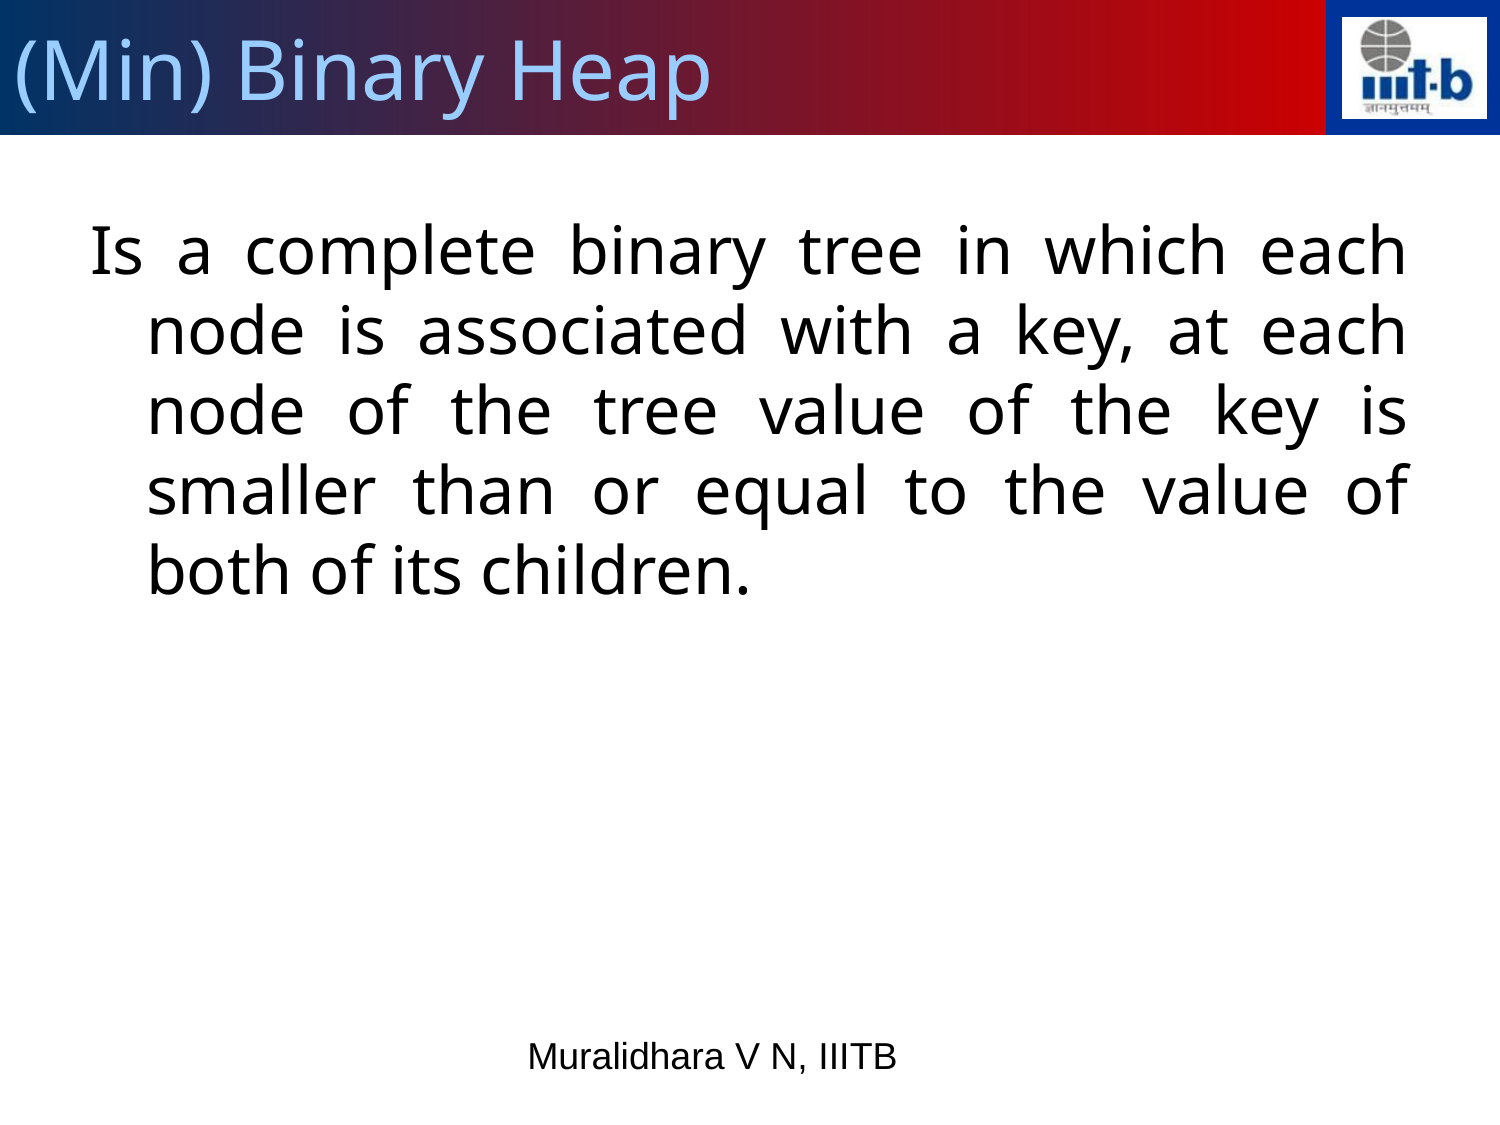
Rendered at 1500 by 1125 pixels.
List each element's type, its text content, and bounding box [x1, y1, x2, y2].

list Is a complete binary tree in which each node is associated with a key, at each node of the tree value of the key is smaller than or equal to the value of both of its children. [74, 199, 1426, 1006]
title (Min) Binary Heap [0, 0, 1326, 136]
footer Muralidhara V N, IIITB [512, 1024, 988, 1103]
picture [1342, 17, 1487, 119]
